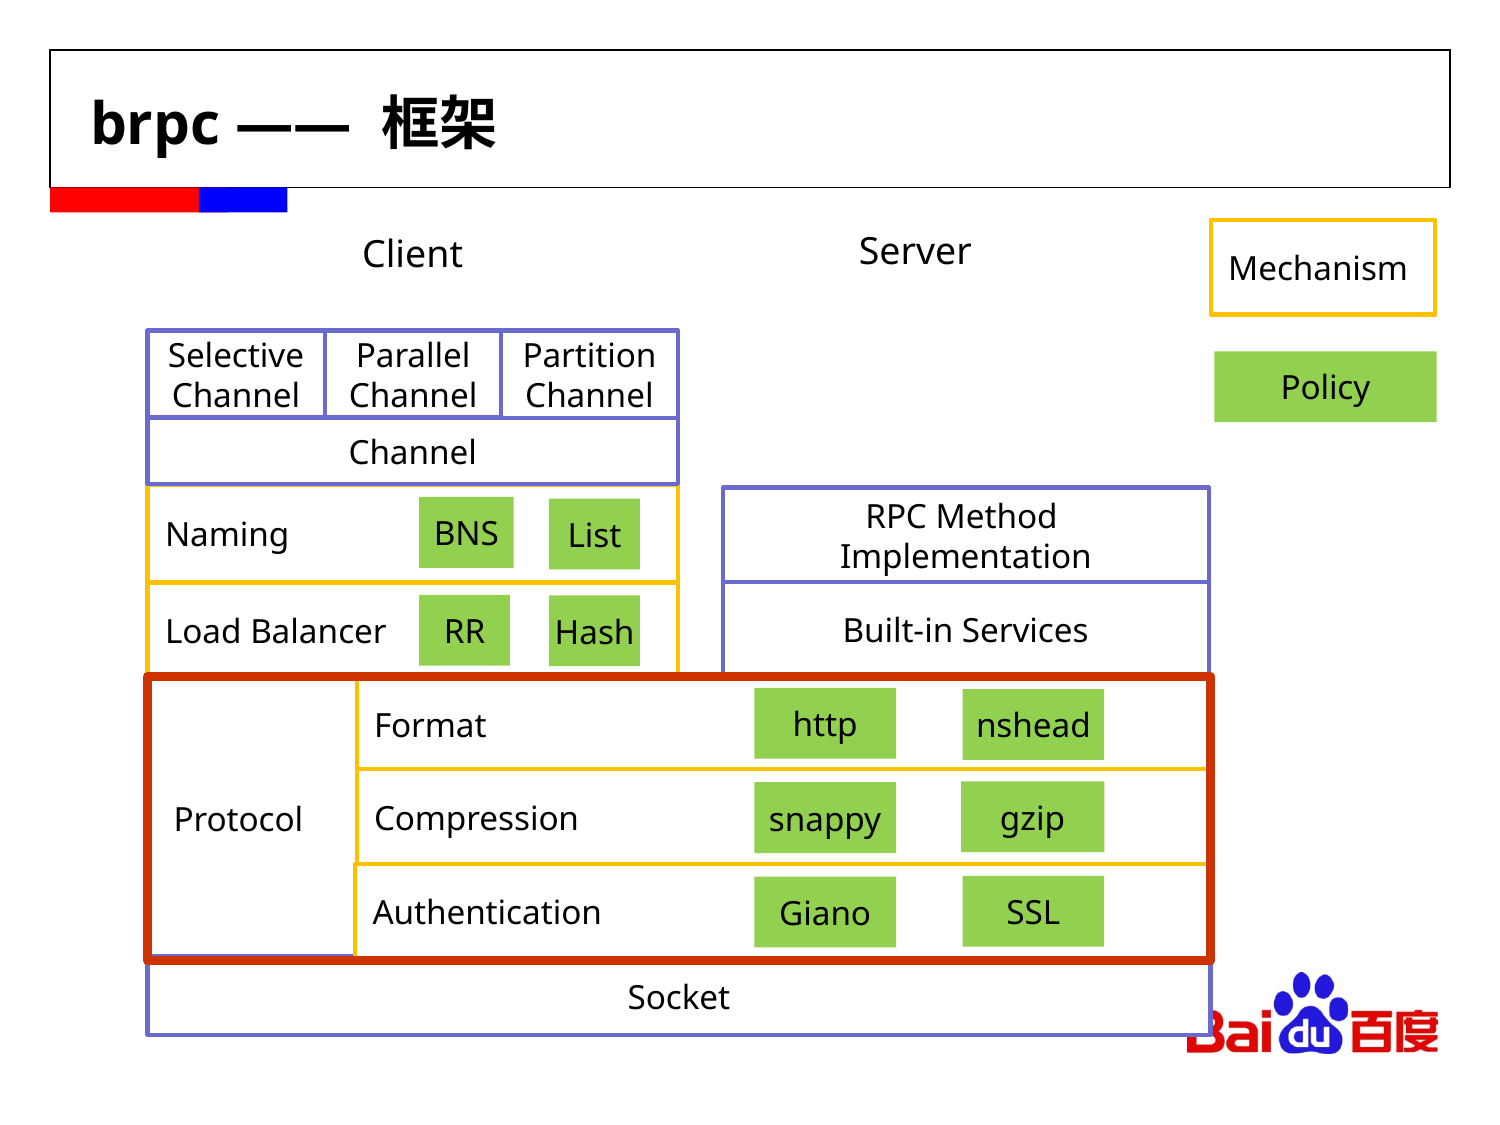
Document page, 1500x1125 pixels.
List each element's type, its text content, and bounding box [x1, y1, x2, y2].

text_box Partition Channel [499, 328, 680, 420]
title brpc —— 框架 [74, 56, 1426, 185]
text_box Protocol [145, 674, 1213, 963]
text_box Client [259, 222, 567, 283]
text_box Naming [145, 485, 680, 585]
text_box Built-in Services [721, 584, 1211, 674]
text_box Policy [1212, 349, 1439, 424]
picture [1187, 972, 1438, 1054]
text_box Load Balancer [145, 585, 680, 674]
text_box Parallel Channel [323, 328, 499, 419]
text_box BNS [417, 495, 516, 570]
text_box Server [761, 219, 1069, 279]
text_box Hash [547, 593, 642, 668]
text_box Socket [145, 963, 1213, 1037]
text_box RR [417, 593, 512, 668]
text_box List [547, 497, 642, 572]
text_box Channel [145, 419, 680, 486]
text_box Mechanism [1209, 218, 1437, 317]
text_box Selective Channel [145, 328, 323, 419]
text_box RPC Method Implementation [721, 485, 1211, 584]
